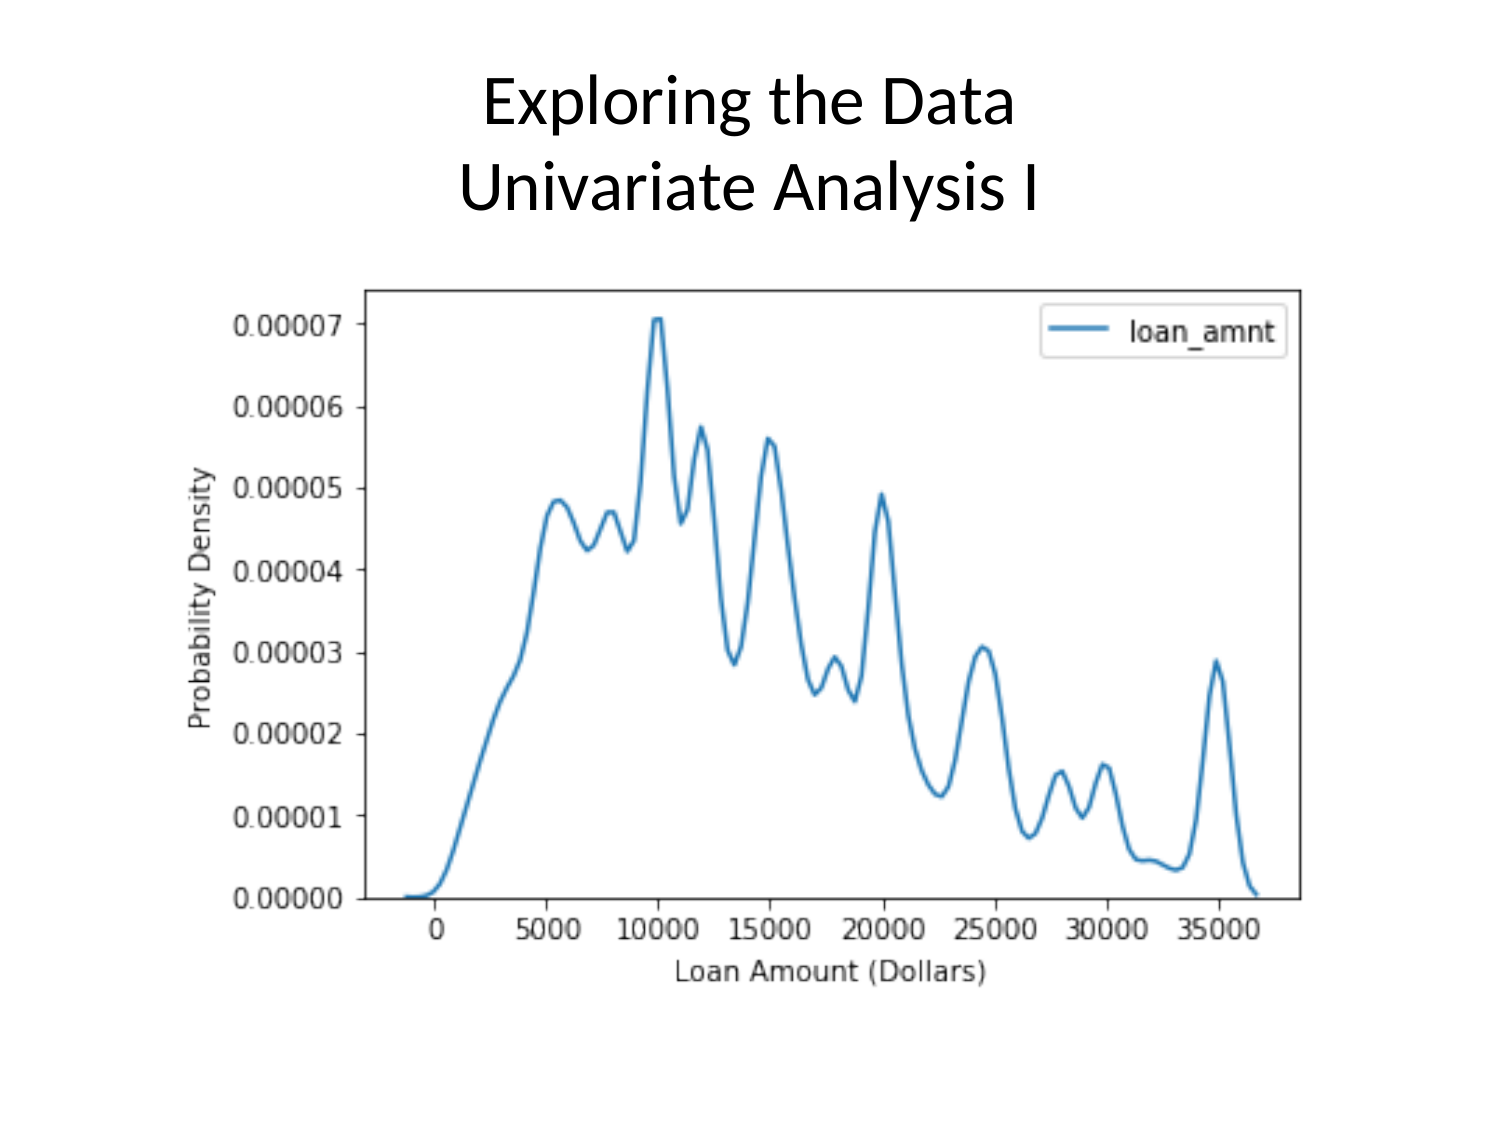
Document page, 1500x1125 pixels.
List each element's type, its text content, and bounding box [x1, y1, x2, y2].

title Exploring the Data Univariate Analysis I [75, 45, 1425, 233]
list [74, 262, 1426, 1006]
